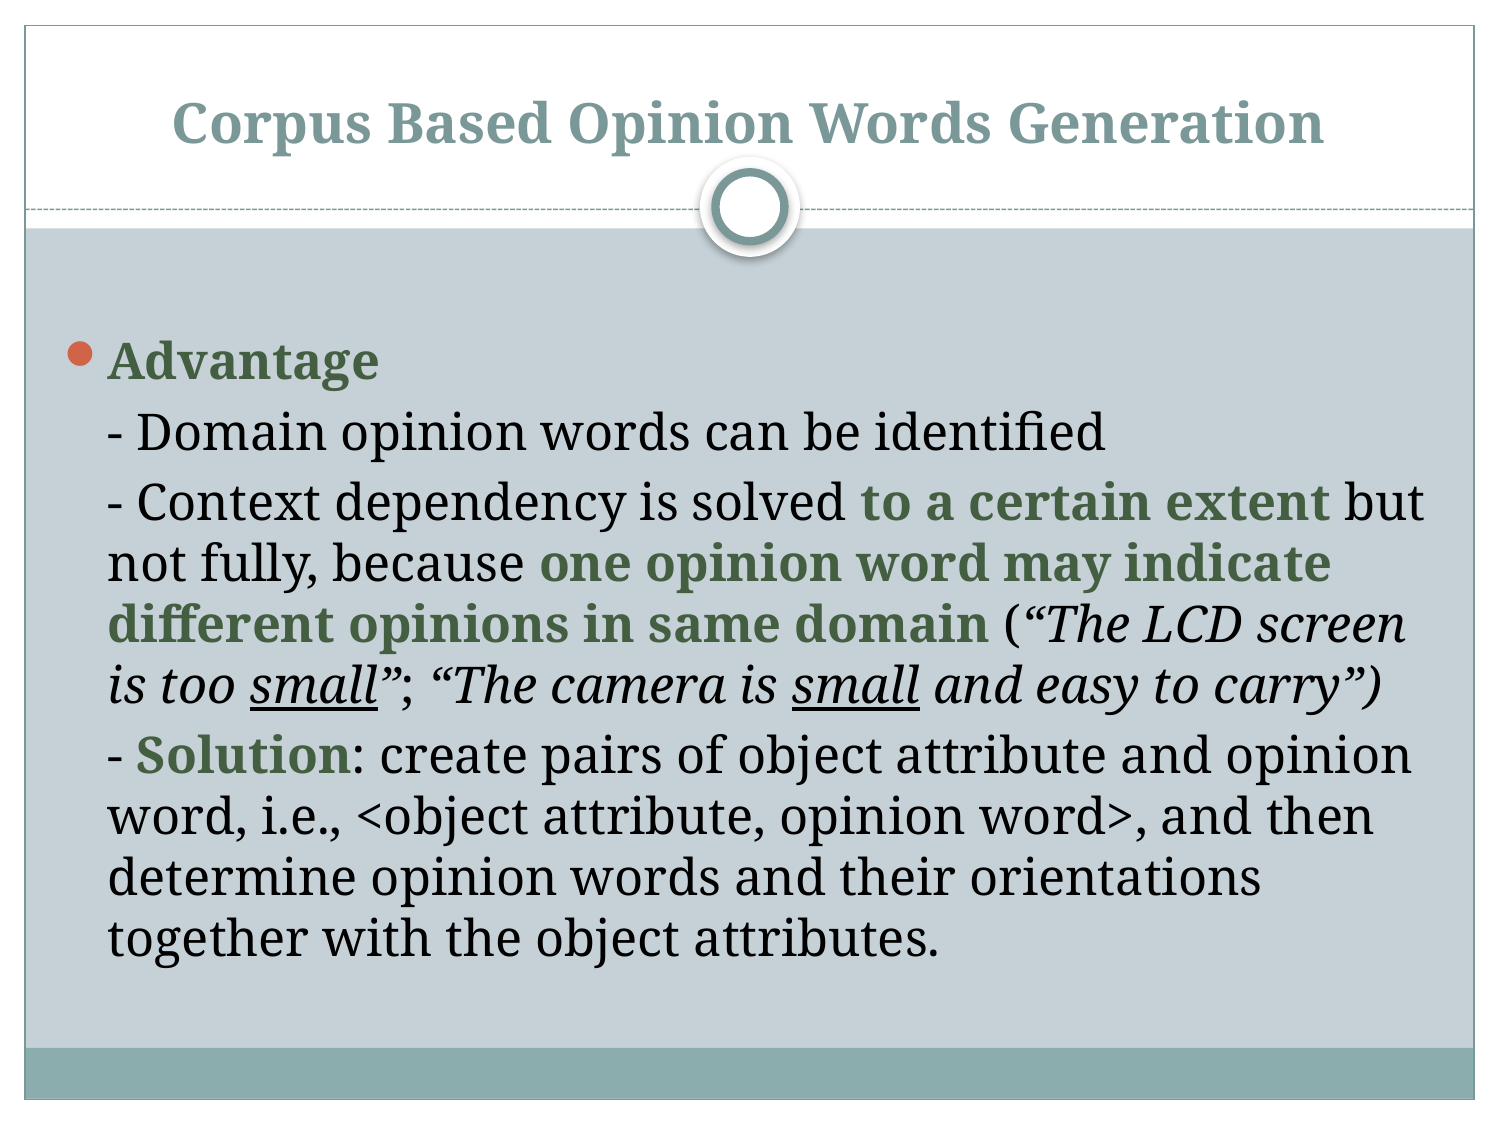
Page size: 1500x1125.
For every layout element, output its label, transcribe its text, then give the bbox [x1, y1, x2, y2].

title Corpus Based Opinion Words Generation [49, 37, 1450, 162]
list Advantage - Domain opinion words can be identified - Context dependency is solved to a certain extent but not fully, because one opinion word may indicate different opinions in same domain (“The LCD screen is too small”; “The camera is small and easy to carry”) - Solution: create pairs of object attribute and opinion word, i.e., <object attribute, opinion word>, and then determine opinion words and their orientations together with the object attributes. [49, 250, 1445, 1001]
